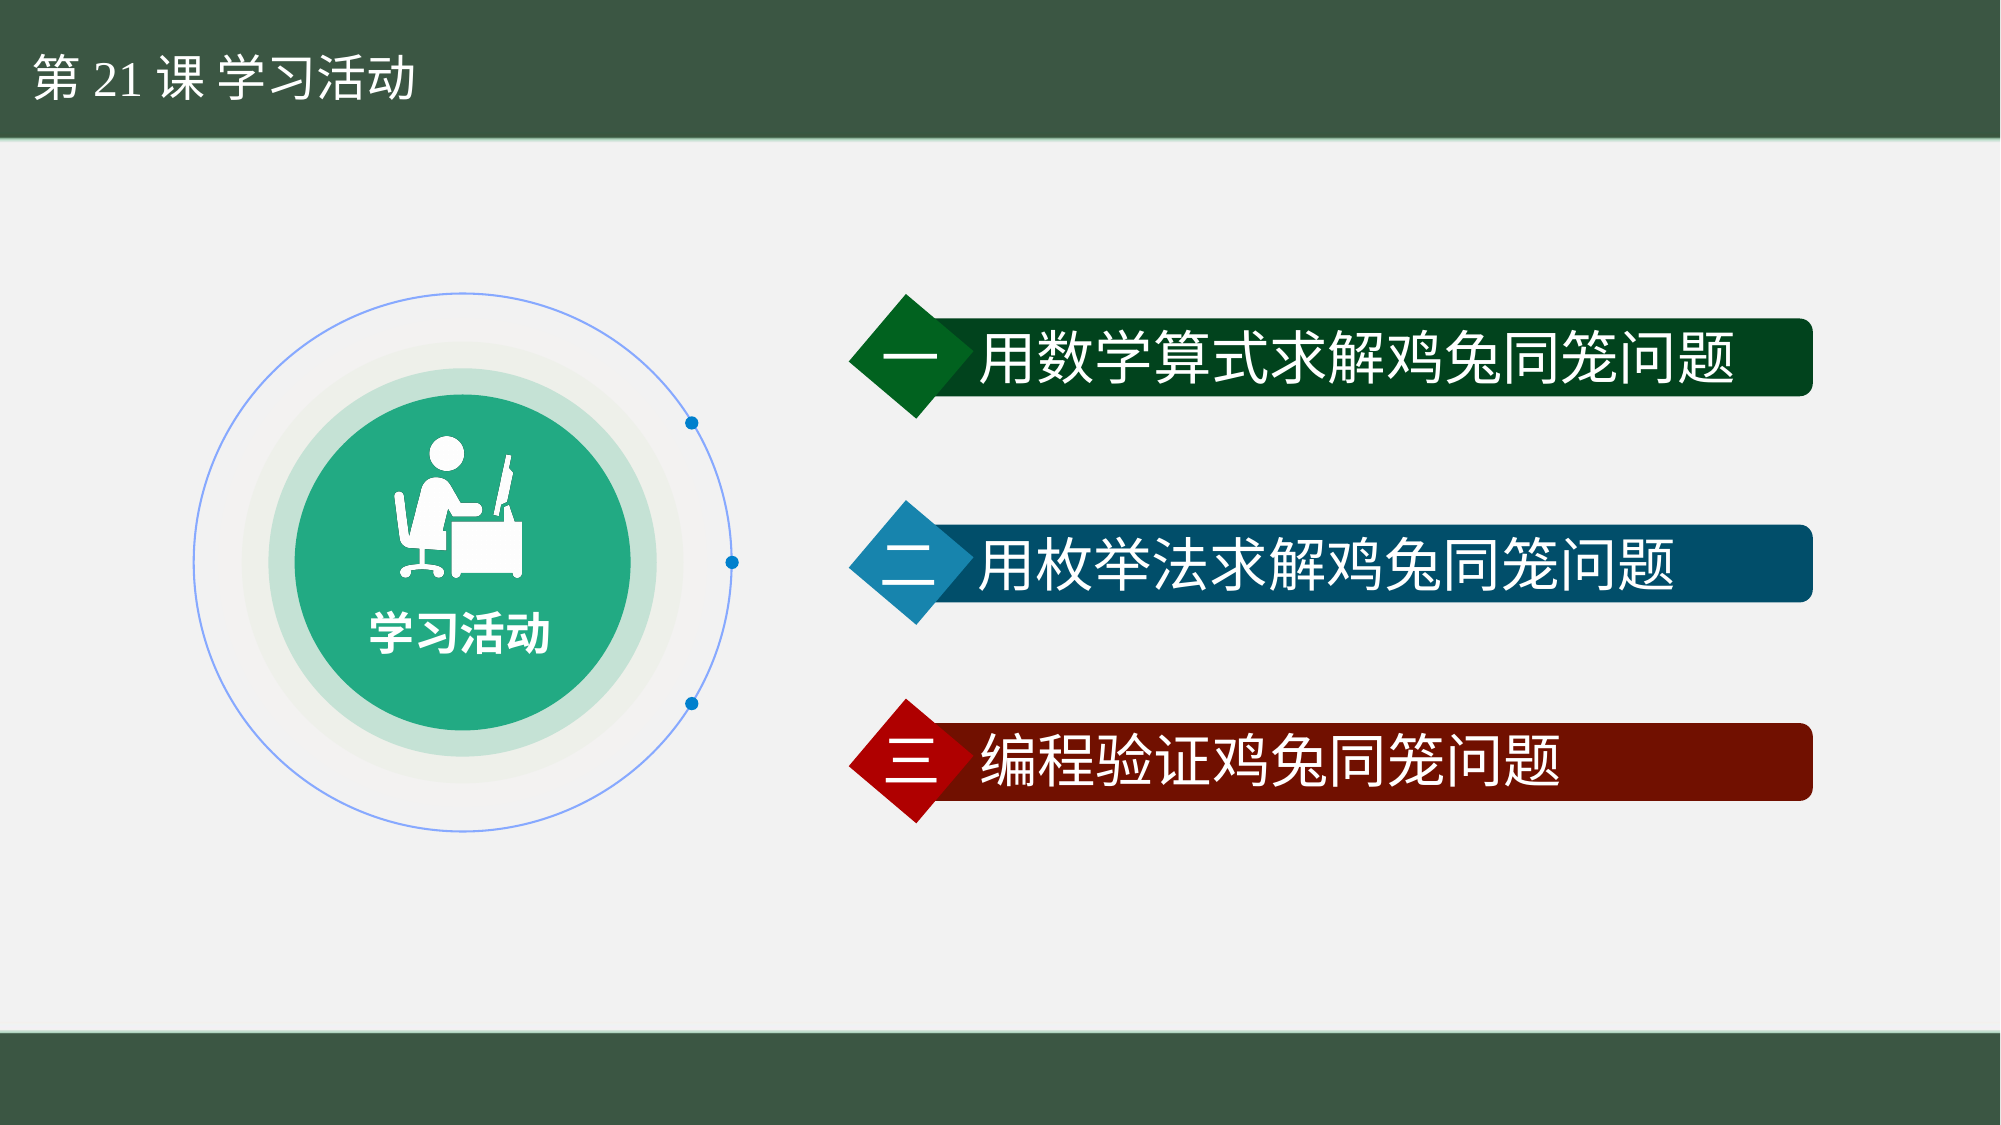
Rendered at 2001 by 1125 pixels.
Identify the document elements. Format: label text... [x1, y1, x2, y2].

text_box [193, 293, 1887, 832]
picture [0, 0, 2001, 1125]
text_box 第21课 学习活动 [16, 45, 662, 140]
